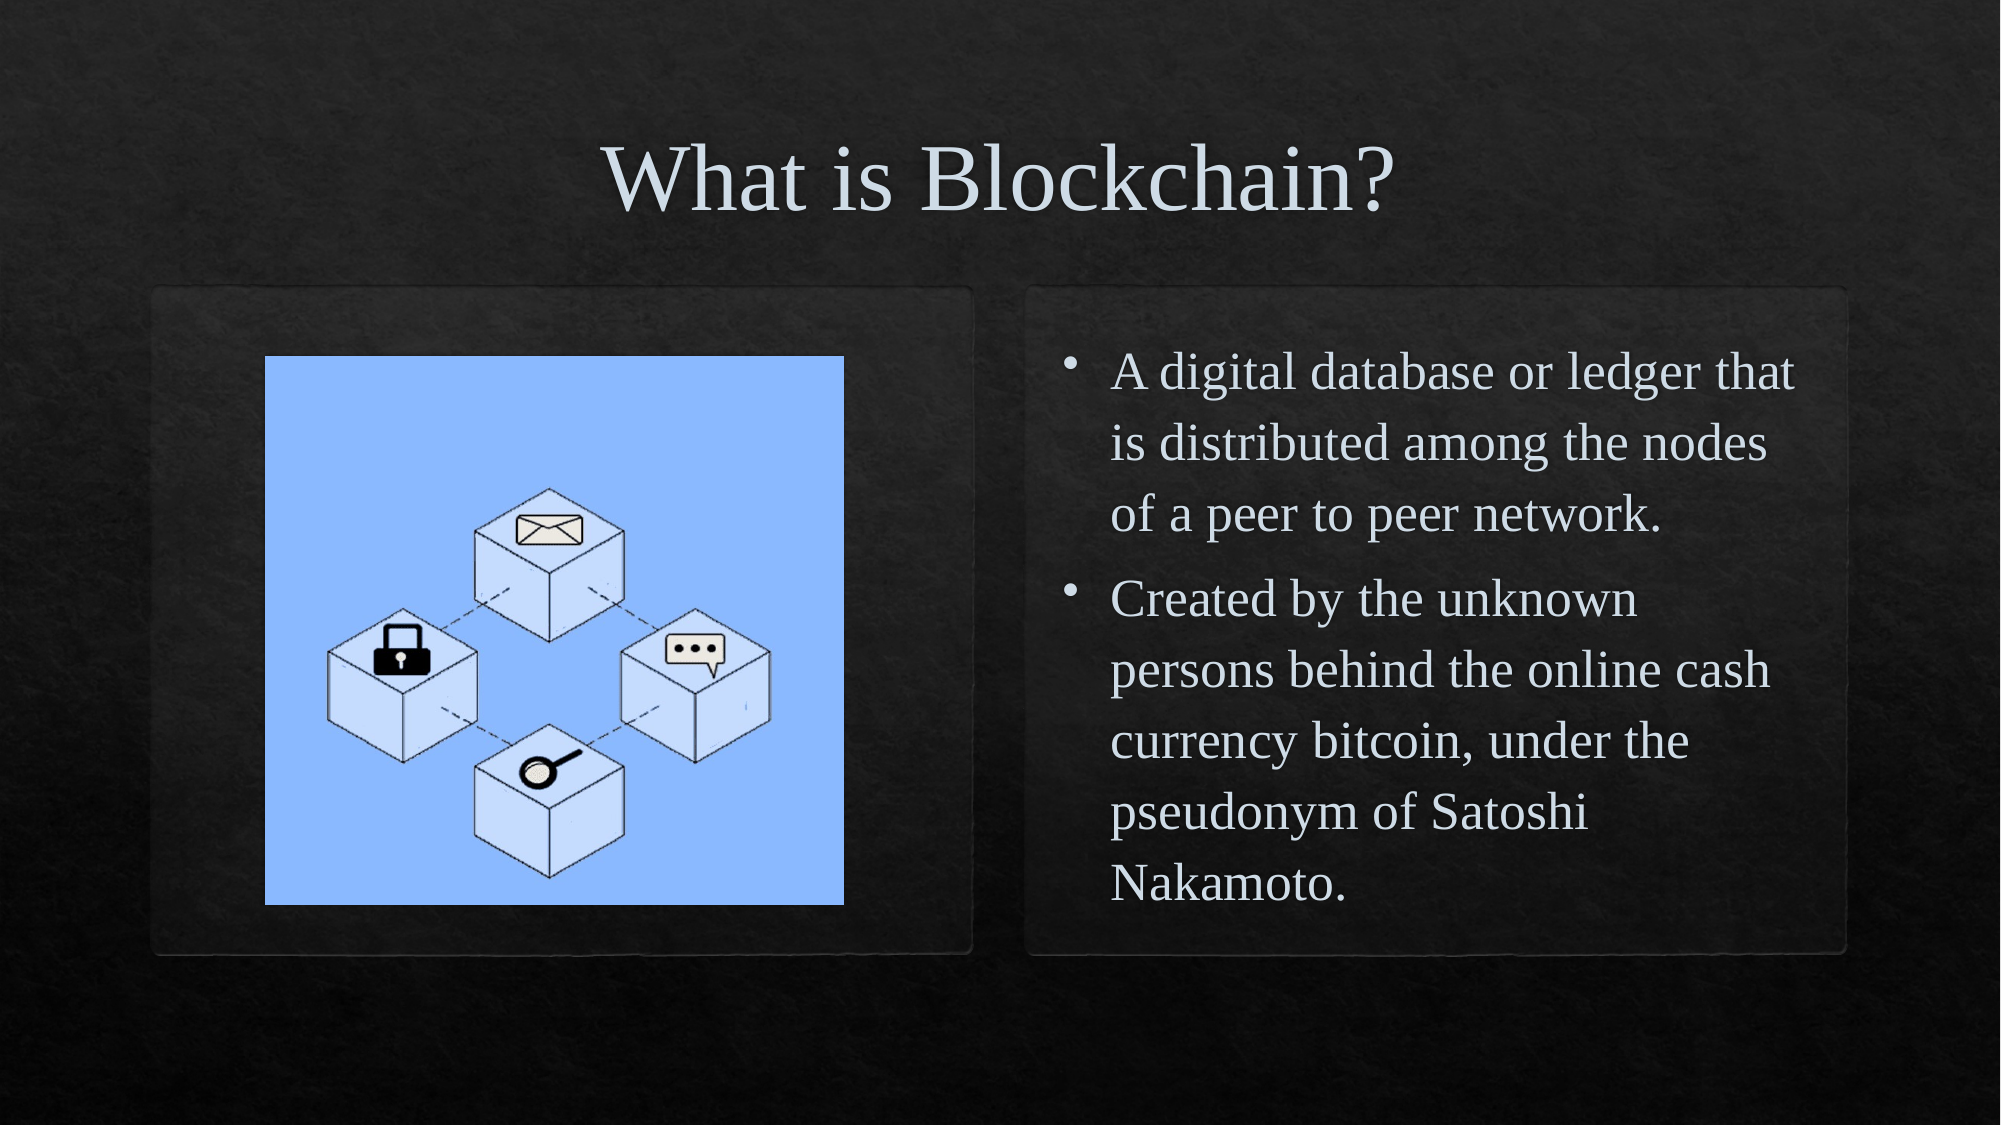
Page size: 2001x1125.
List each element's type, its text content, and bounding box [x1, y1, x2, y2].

list A digital database or ledger that is distributed among the nodes of a peer to peer network. Created by the unknown persons behind the online cash currency bitcoin, under the pseudonym of Satoshi Nakamoto. [1043, 321, 1828, 946]
title What is Blockchain? [149, 99, 1849, 260]
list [264, 356, 844, 905]
picture [149, 284, 975, 957]
picture [1023, 284, 1849, 957]
